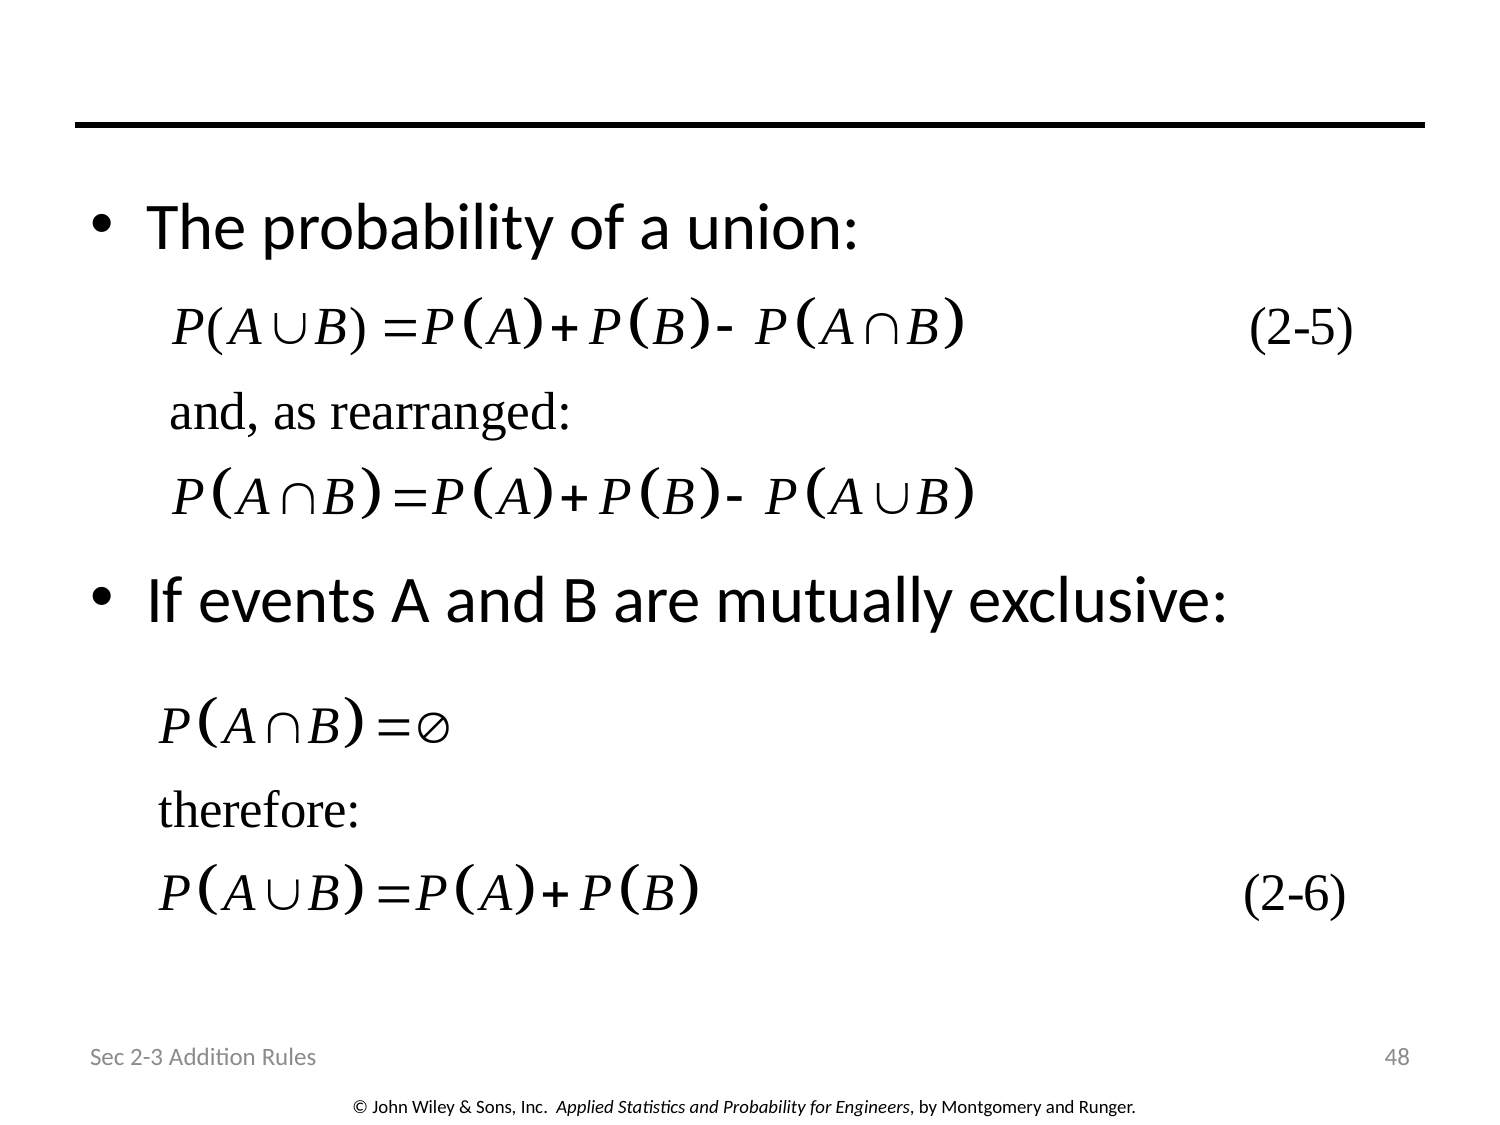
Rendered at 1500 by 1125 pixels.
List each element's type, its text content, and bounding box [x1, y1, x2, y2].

slide_number 48 [1250, 1025, 1425, 1085]
footer Sec 2-3 Addition Rules [75, 1025, 888, 1085]
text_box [162, 287, 1366, 542]
list The probability of a union: If events A and B are mutually exclusive: [75, 174, 1425, 988]
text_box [149, 687, 1357, 938]
